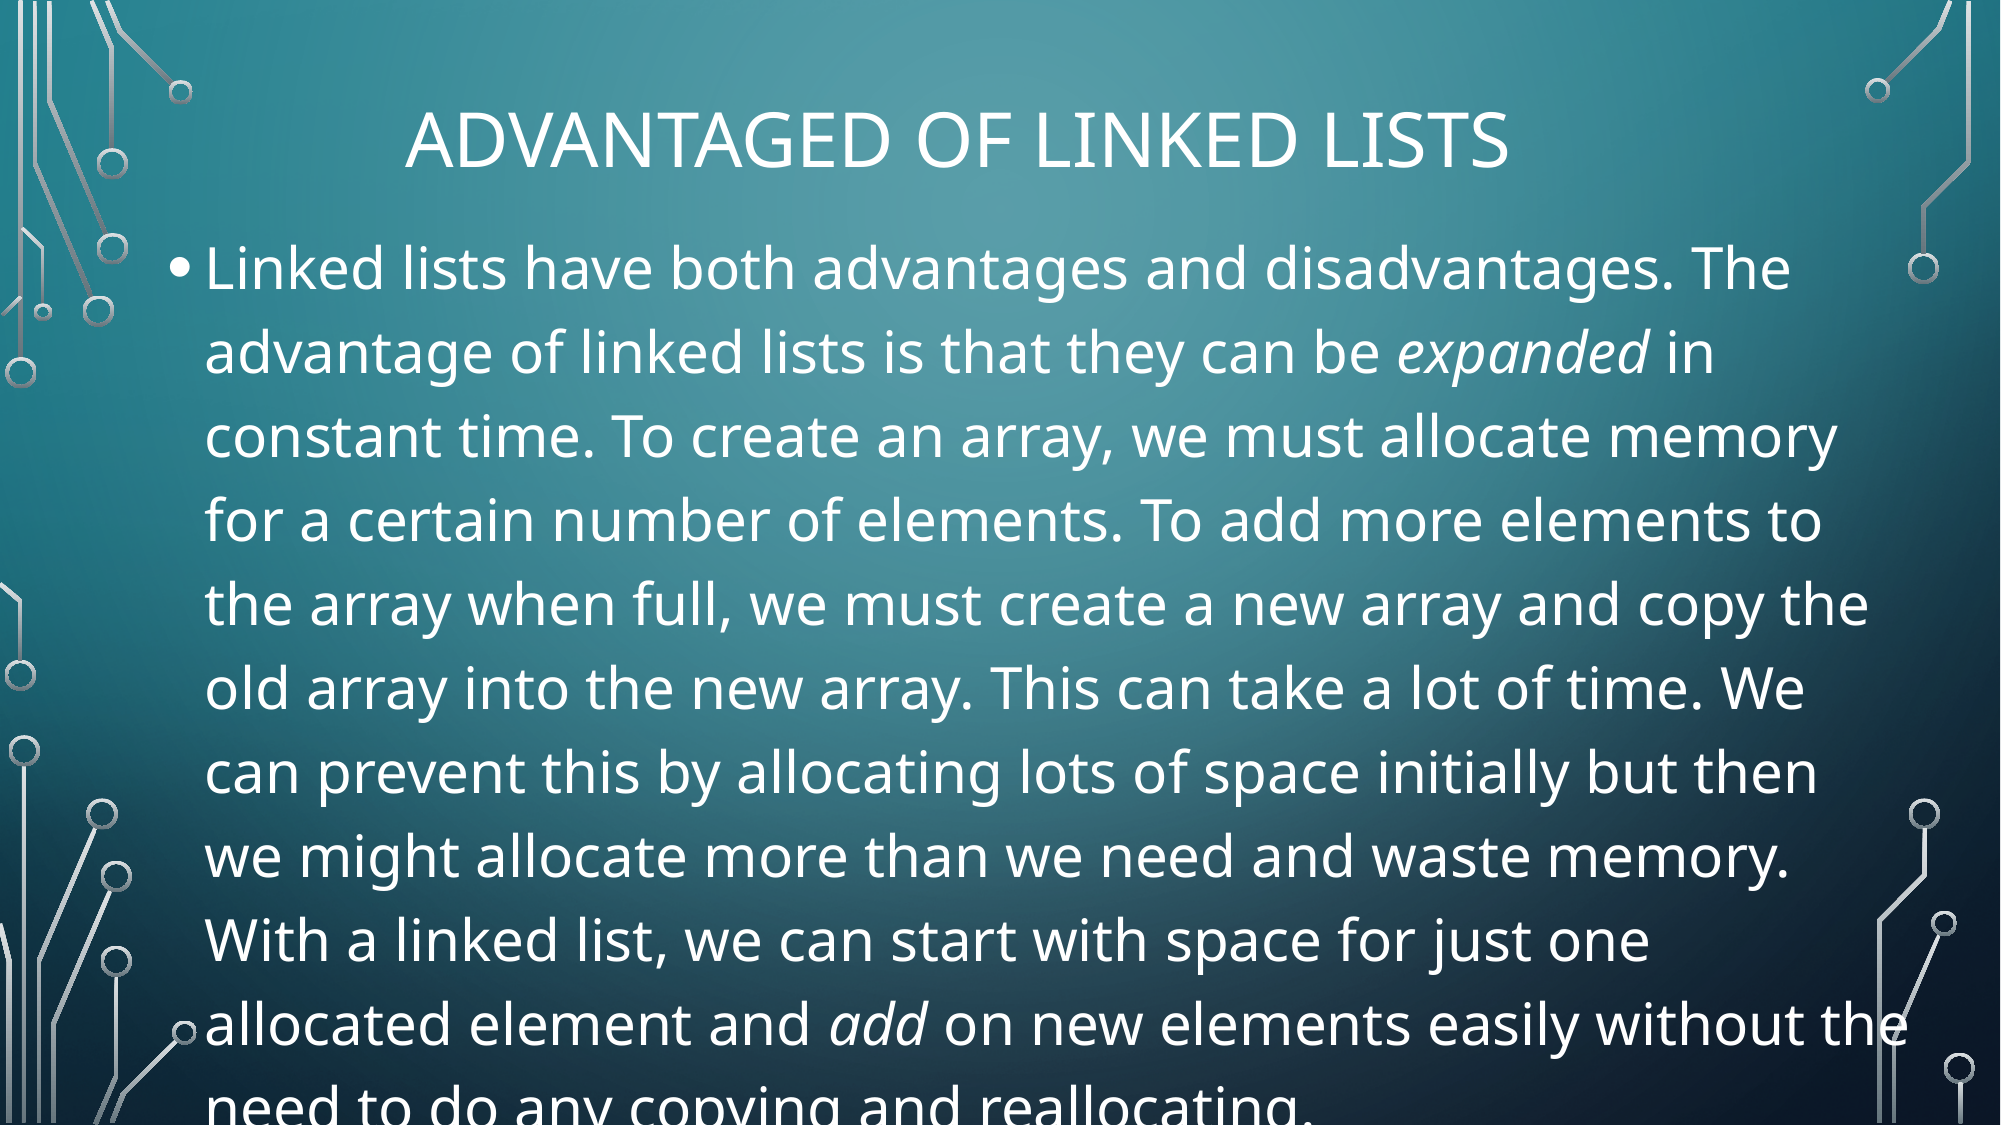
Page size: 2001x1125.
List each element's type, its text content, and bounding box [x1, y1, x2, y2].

title ADVANTAGED OF LINKED LISTS [390, 93, 1747, 193]
list Linked lists have both advantages and disadvantages. The advantage of linked lists is that they can be expanded in constant time. To create an array, we must allocate memory for a certain number of elements. To add more elements to the array when full, we must create a new array and copy the old array into the new array. This can take a lot of time. We can prevent this by allocating lots of space initially but then we might allocate more than we need and waste memory. With a linked list, we can start with space for just one allocated element and add on new elements easily without the need to do any copying and reallocating. [152, 209, 1928, 667]
